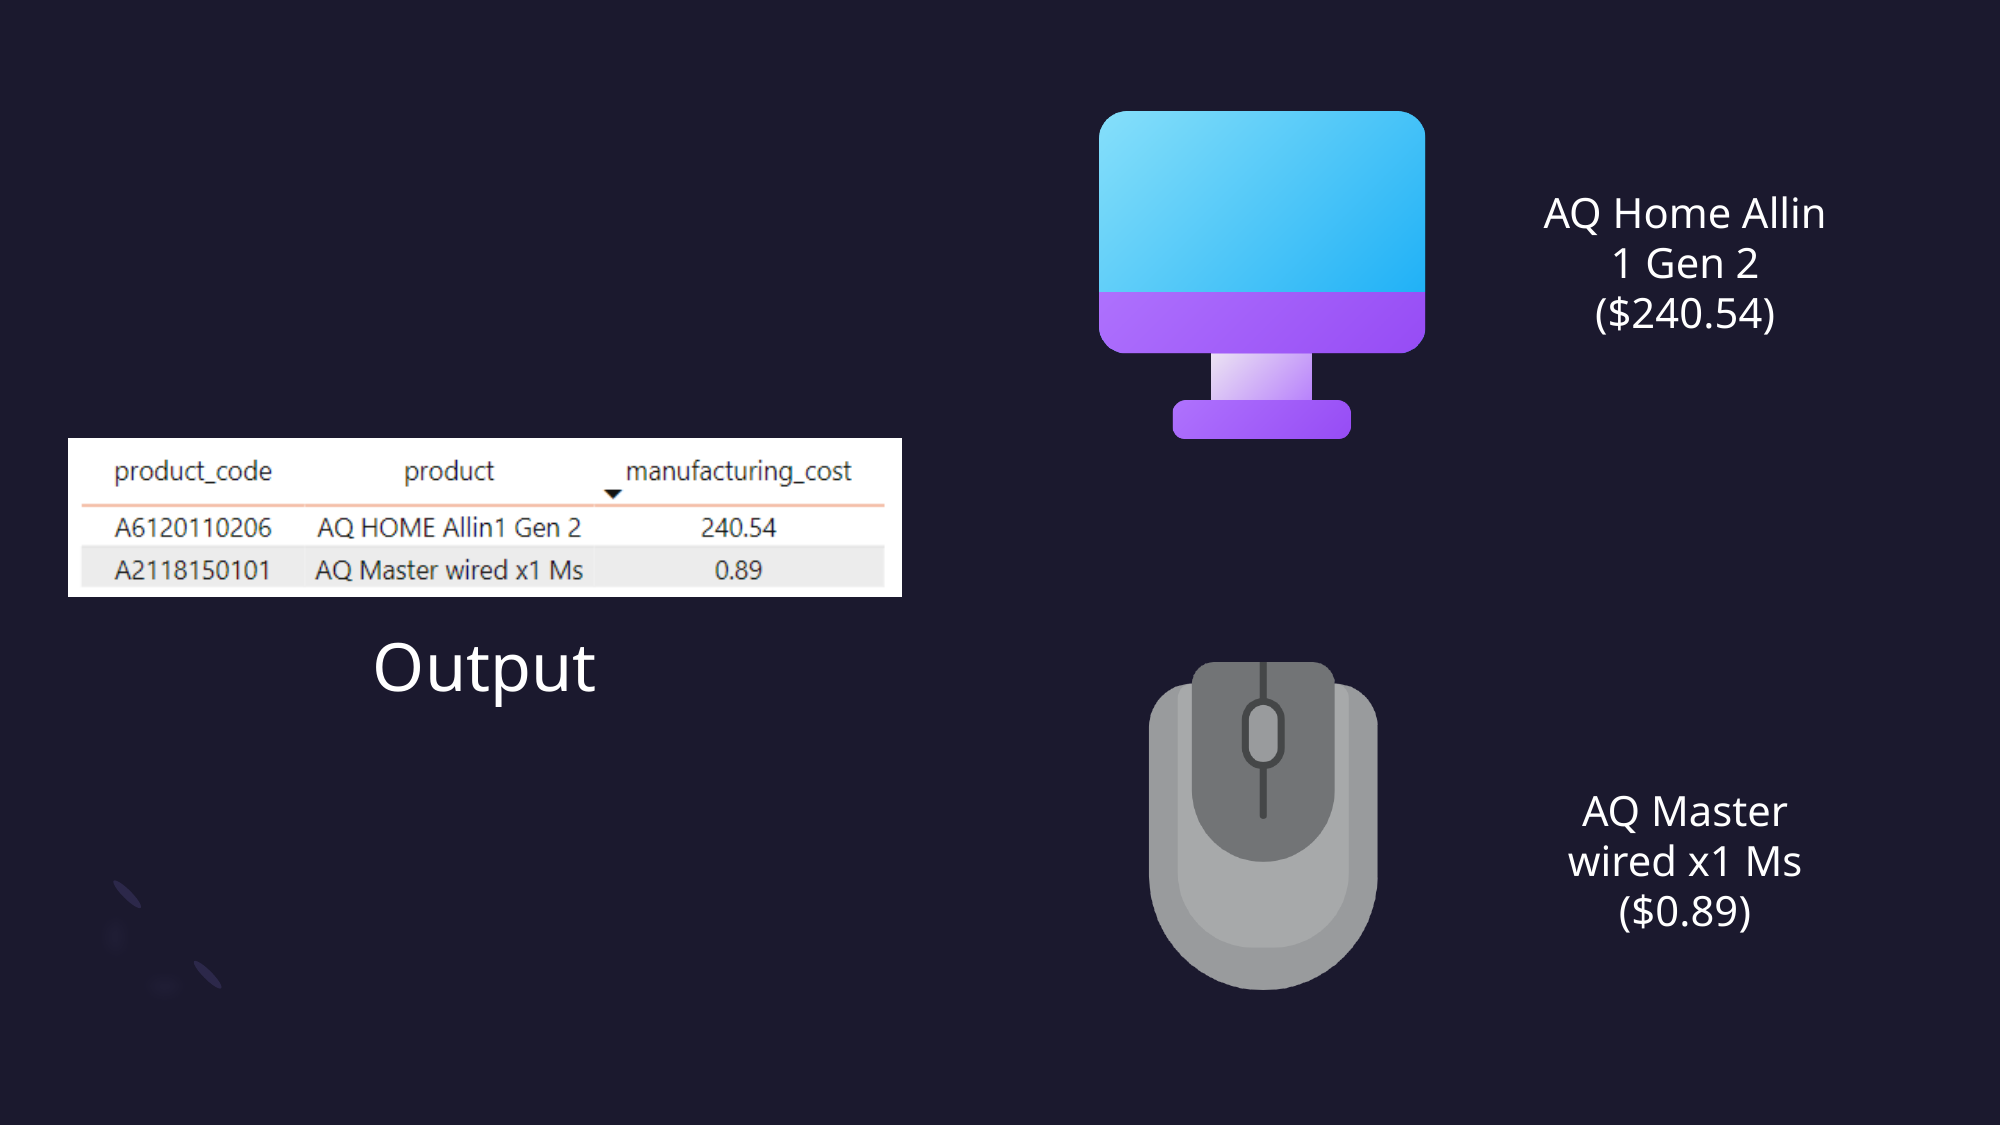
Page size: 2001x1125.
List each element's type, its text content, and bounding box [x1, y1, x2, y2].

text_box AQ Master wired x1 Ms ($0.89) [1522, 777, 1849, 943]
picture [1098, 111, 1426, 439]
picture [1099, 662, 1427, 990]
text_box AQ Home Allin 1 Gen 2 ($240.54) [1522, 179, 1849, 344]
text_box Output [321, 617, 648, 713]
picture [68, 438, 902, 597]
